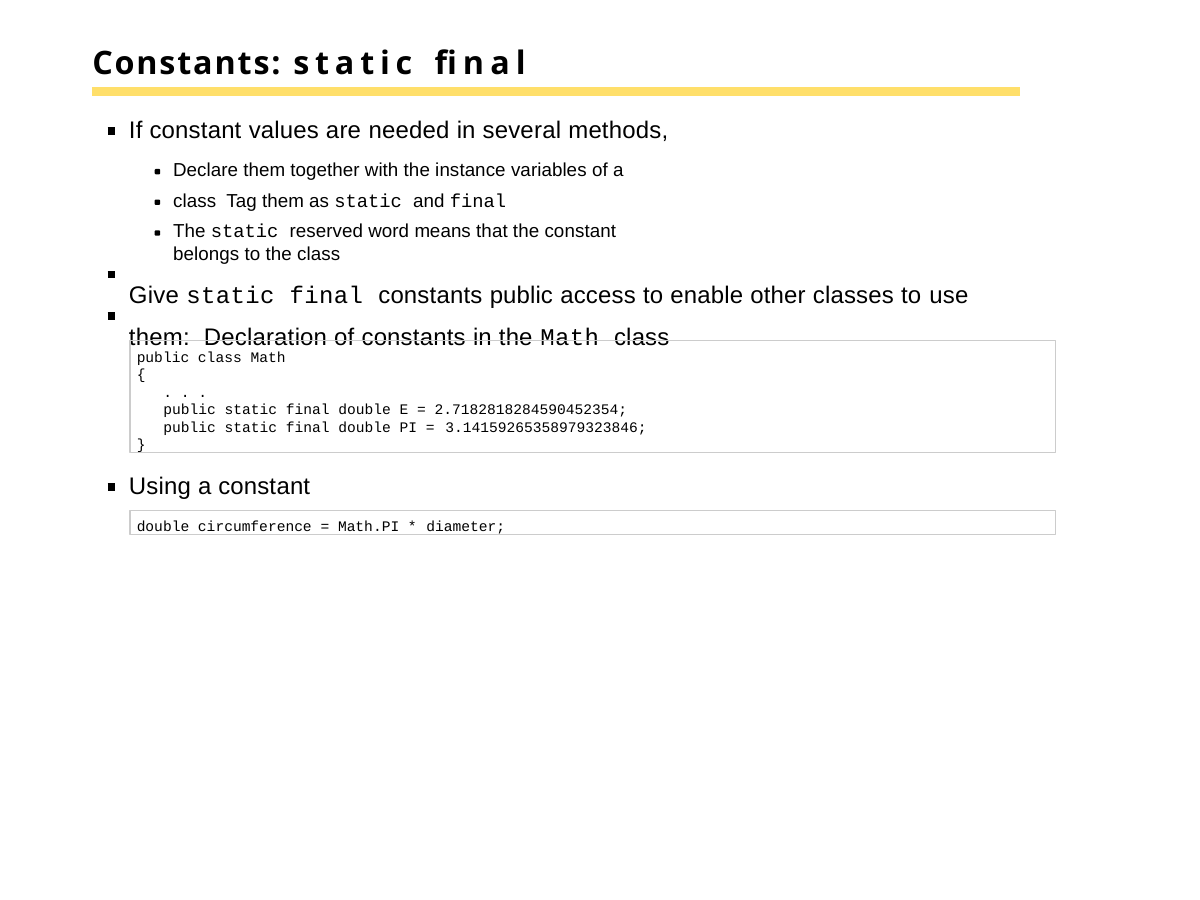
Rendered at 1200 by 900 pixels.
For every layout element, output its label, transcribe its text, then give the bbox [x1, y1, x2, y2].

title Constants: static final [90, 42, 1110, 193]
text_box If constant values are needed in several methods, Declare them together with the instance variables of a class Tag them as static and final The static reserved word means that the constant belongs to the class Give static final constants public access to enable other classes to use them: Declaration of constants in the Math class [126, 114, 1033, 350]
text_box double circumference = Math.PI * diameter; [129, 510, 1056, 535]
text_box public class Math { . . . public static final double E = 2.7182818284590452354; public static final double PI = 3.14159265358979323846; } [129, 340, 1056, 453]
text_box Using a constant [126, 470, 314, 500]
